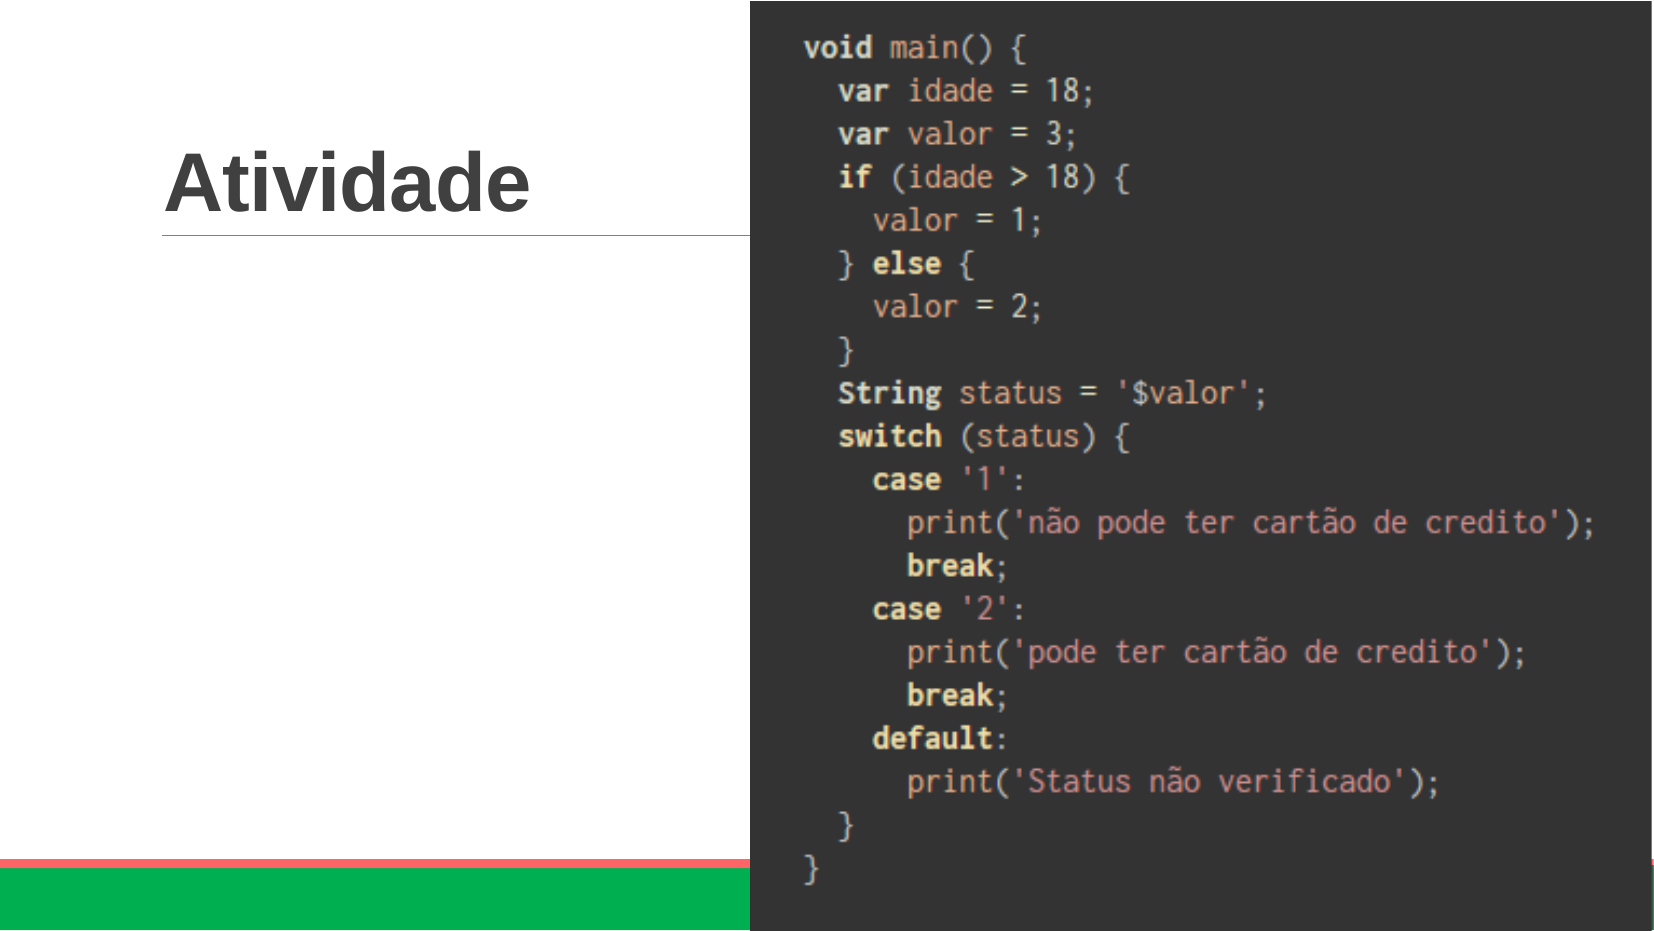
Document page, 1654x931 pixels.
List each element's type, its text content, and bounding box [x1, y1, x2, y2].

title Atividade [148, 38, 746, 236]
picture [749, 0, 1654, 931]
